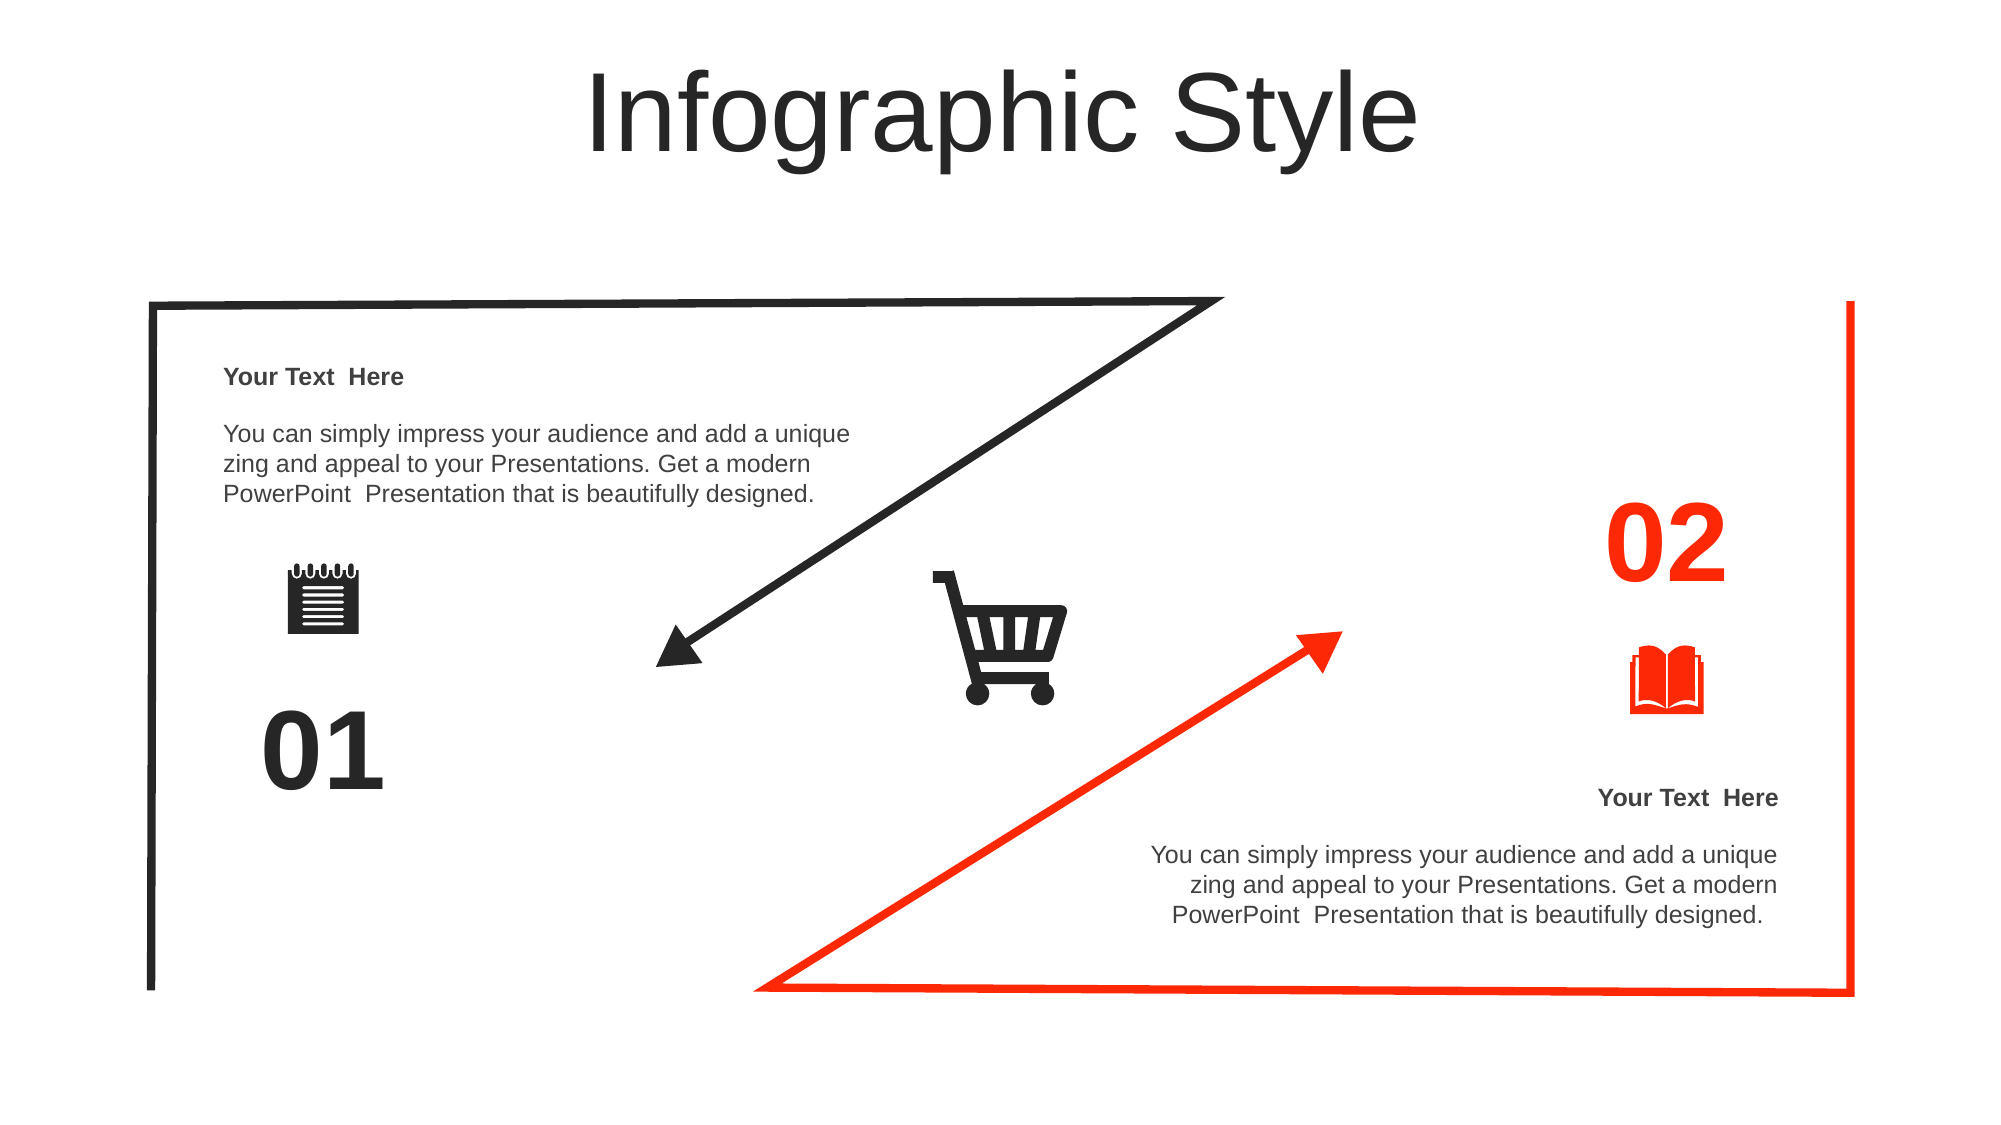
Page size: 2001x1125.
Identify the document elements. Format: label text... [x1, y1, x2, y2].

text_box [765, 301, 1852, 994]
text_box [1294, 630, 1345, 676]
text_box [1126, 774, 1794, 938]
text_box [654, 622, 705, 669]
text_box [1629, 644, 1705, 716]
text_box [286, 562, 360, 635]
text_box [931, 569, 1069, 707]
text_box 01 [231, 670, 415, 820]
list Infographic Style [53, 55, 1952, 175]
text_box 02 [1575, 461, 1758, 612]
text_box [208, 353, 882, 516]
text_box [150, 300, 1214, 991]
